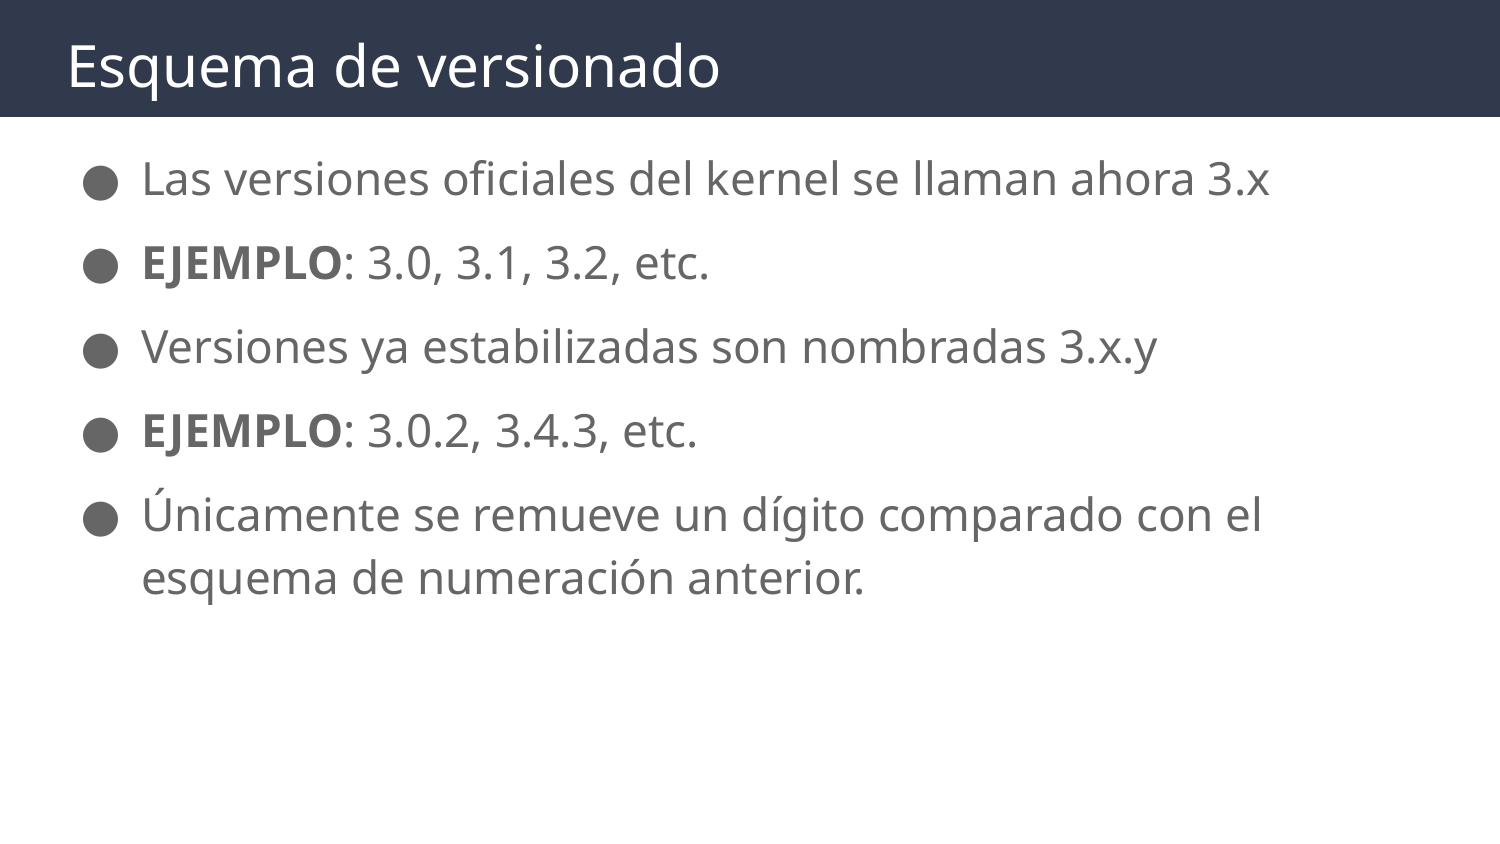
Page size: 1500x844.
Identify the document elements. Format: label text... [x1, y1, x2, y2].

list Las versiones oficiales del kernel se llaman ahora 3.x EJEMPLO: 3.0, 3.1, 3.2, etc. Versiones ya estabilizadas son nombradas 3.x.y EJEMPLO: 3.0.2, 3.4.3, etc. Únicamente se remueve un dígito comparado con el esquema de numeración anterior. [51, 126, 1449, 817]
title Esquema de versionado [51, 14, 1449, 117]
